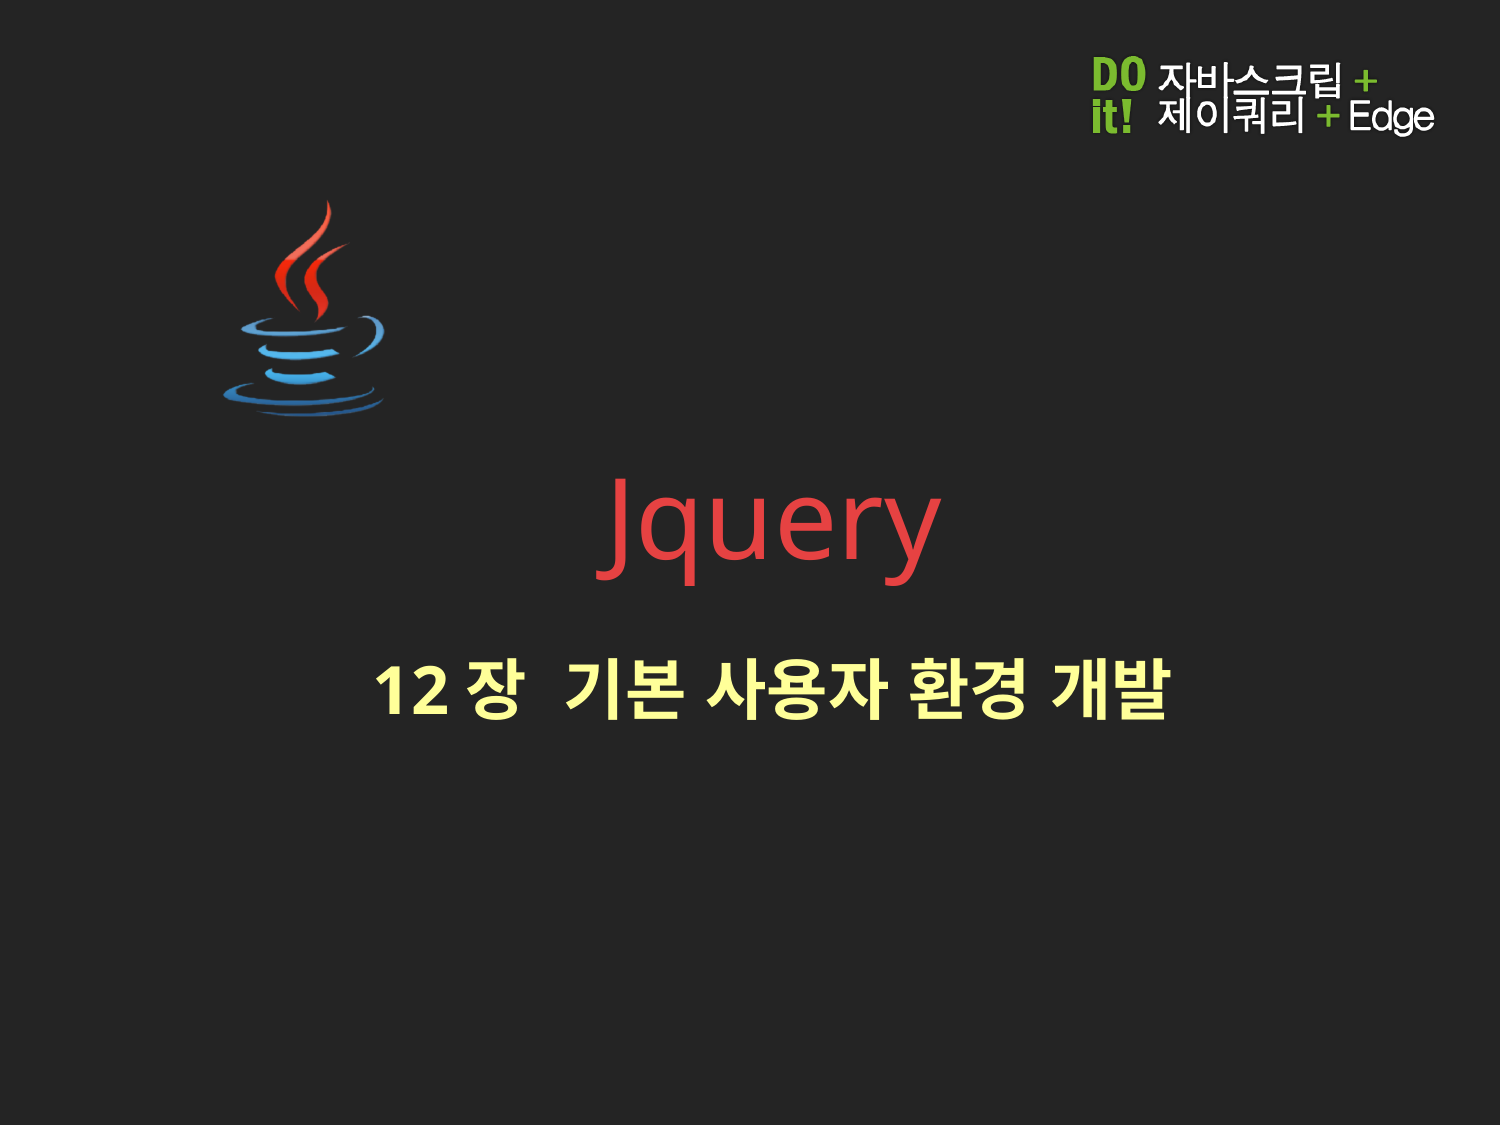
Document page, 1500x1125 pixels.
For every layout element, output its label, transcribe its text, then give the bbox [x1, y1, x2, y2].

picture [112, 196, 479, 430]
picture [1074, 43, 1447, 149]
title Jquery [159, 418, 1388, 612]
subtitle 12장 기본 사용자 환경 개발 [248, 618, 1299, 757]
